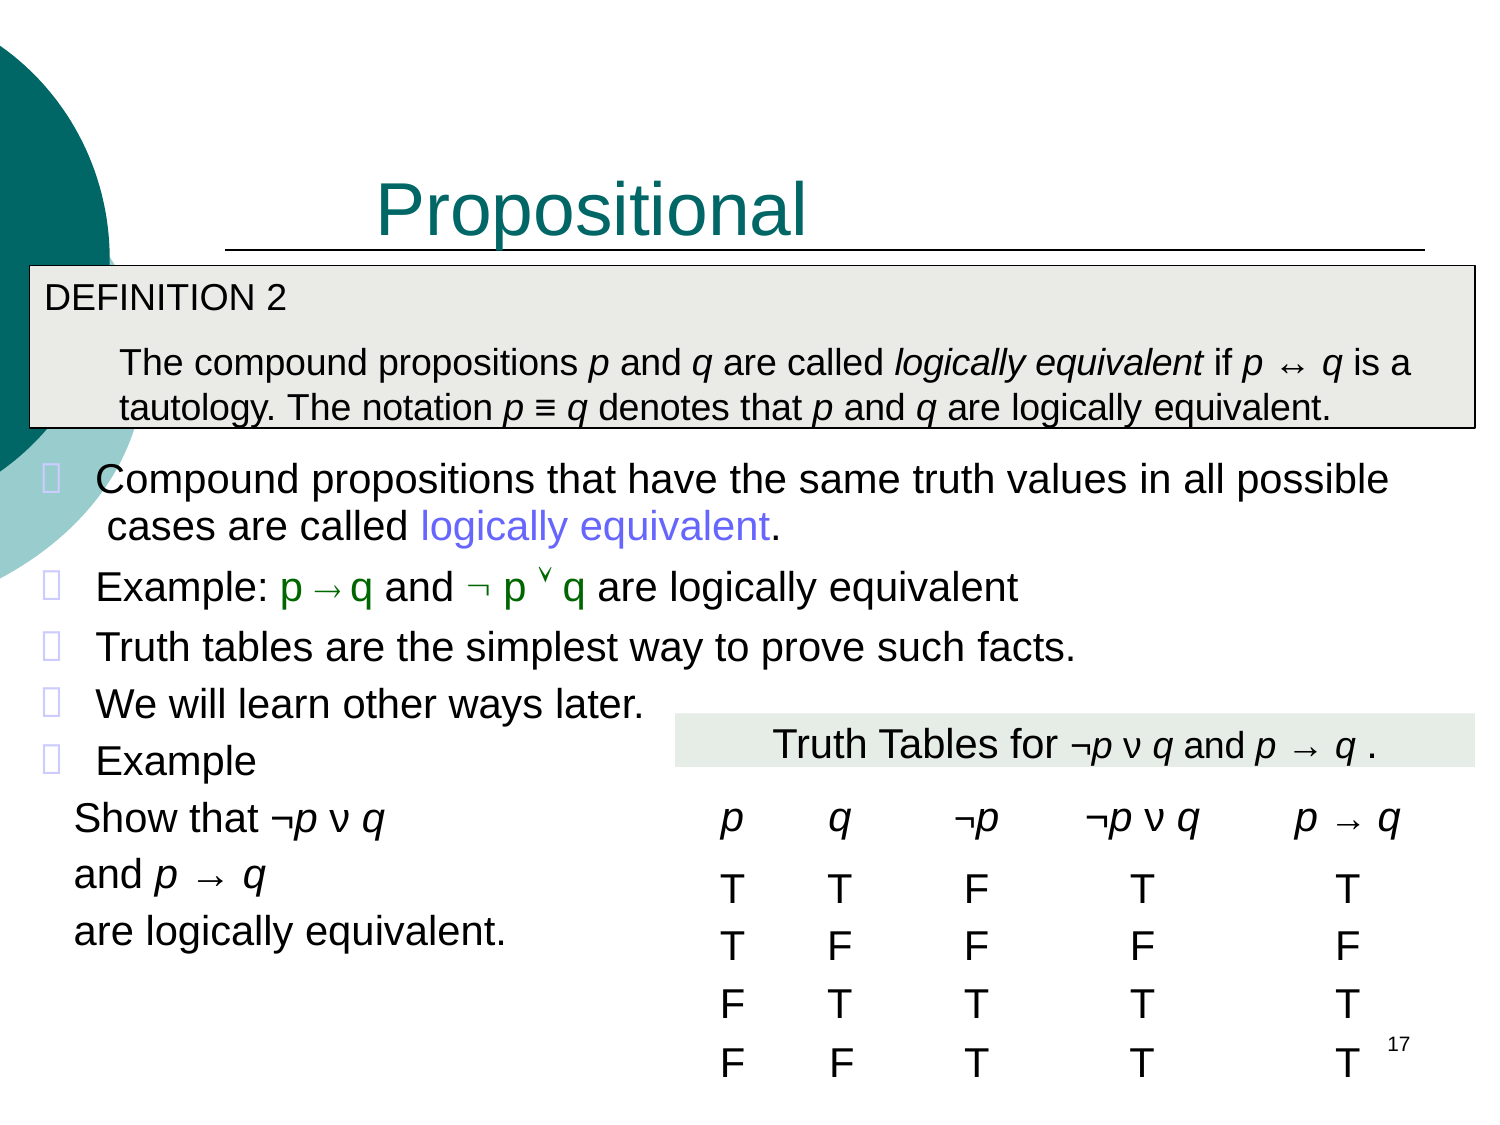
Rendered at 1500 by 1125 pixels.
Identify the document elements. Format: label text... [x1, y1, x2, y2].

table_header ¬p ν q [1042, 794, 1247, 855]
table_cell T [715, 921, 786, 978]
table_cell T [1247, 978, 1407, 1030]
text_box F F [717, 1034, 855, 1087]
title Propositional Equivalences Logical Equivalences [237, 135, 888, 265]
table_cell T [1247, 855, 1407, 921]
table_cell T [786, 855, 903, 921]
text_box We will learn other ways later. Example Show that ¬p ν q and p → q are logically equivalent. [37, 667, 651, 955]
text_box 17 [1385, 1028, 1413, 1056]
table_header p → q [1247, 794, 1407, 855]
table_header ¬p [903, 794, 1042, 855]
table_cell F [903, 855, 1042, 921]
text_box T [962, 1034, 992, 1087]
text_box Truth Tables for ¬p ν q and p → q . [675, 713, 1475, 767]
table_cell F [903, 921, 1042, 978]
text_box DEFINITION 2 The compound propositions p and q are called logically equivalent if p ↔ q is a tautology. The notation p ≡ q denotes that p and q are logically equivalent. [29, 265, 1475, 429]
table_header q [786, 794, 903, 855]
table_header p [715, 794, 786, 855]
table_cell T [715, 855, 786, 921]
text_box T [1333, 1034, 1363, 1087]
text_box T [1127, 1034, 1157, 1087]
table_cell T [903, 978, 1042, 1030]
table_cell T [1042, 978, 1247, 1030]
table_cell T [786, 978, 903, 1030]
text_box Compound propositions that have the same truth values in all possible cases are called logically equivalent. Example: p  q and  p  q are logically equivalent Truth tables are the simplest way to prove such facts. [37, 449, 1394, 670]
table_cell F [715, 978, 786, 1030]
table_cell F [1247, 921, 1407, 978]
table_cell T [1042, 855, 1247, 921]
table_cell F [1042, 921, 1247, 978]
table_cell F [786, 921, 903, 978]
